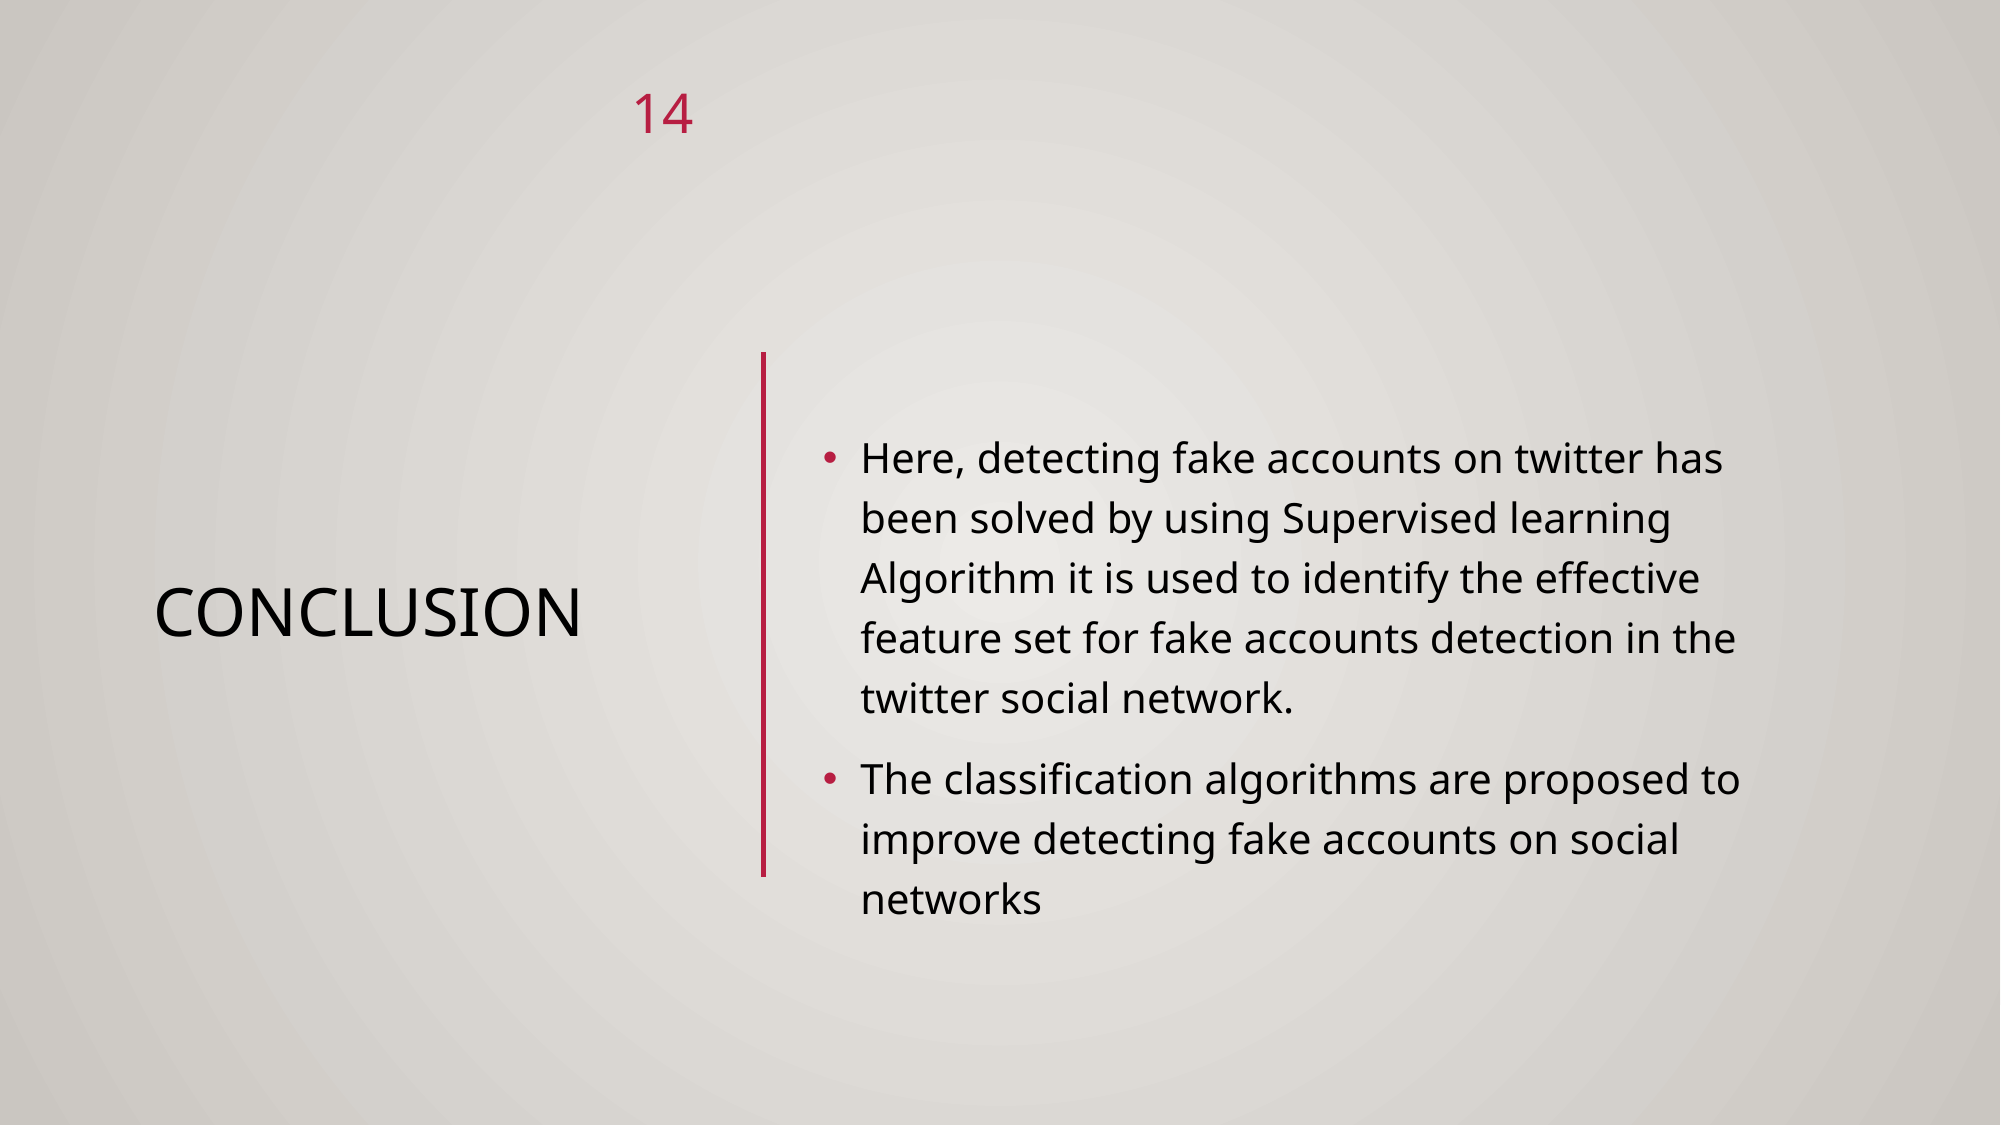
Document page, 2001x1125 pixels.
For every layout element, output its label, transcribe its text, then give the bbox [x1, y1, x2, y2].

title Conclusion [138, 262, 720, 968]
list Here, detecting fake accounts on twitter has been solved by using Supervised learning Algorithm it is used to identify the effective feature set for fake accounts detection in the twitter social network. The classification algorithms are proposed to improve detecting fake accounts on social networks [807, 262, 1814, 968]
text_box [0, 0, 2000, 1125]
slide_number 14 [576, 72, 710, 156]
